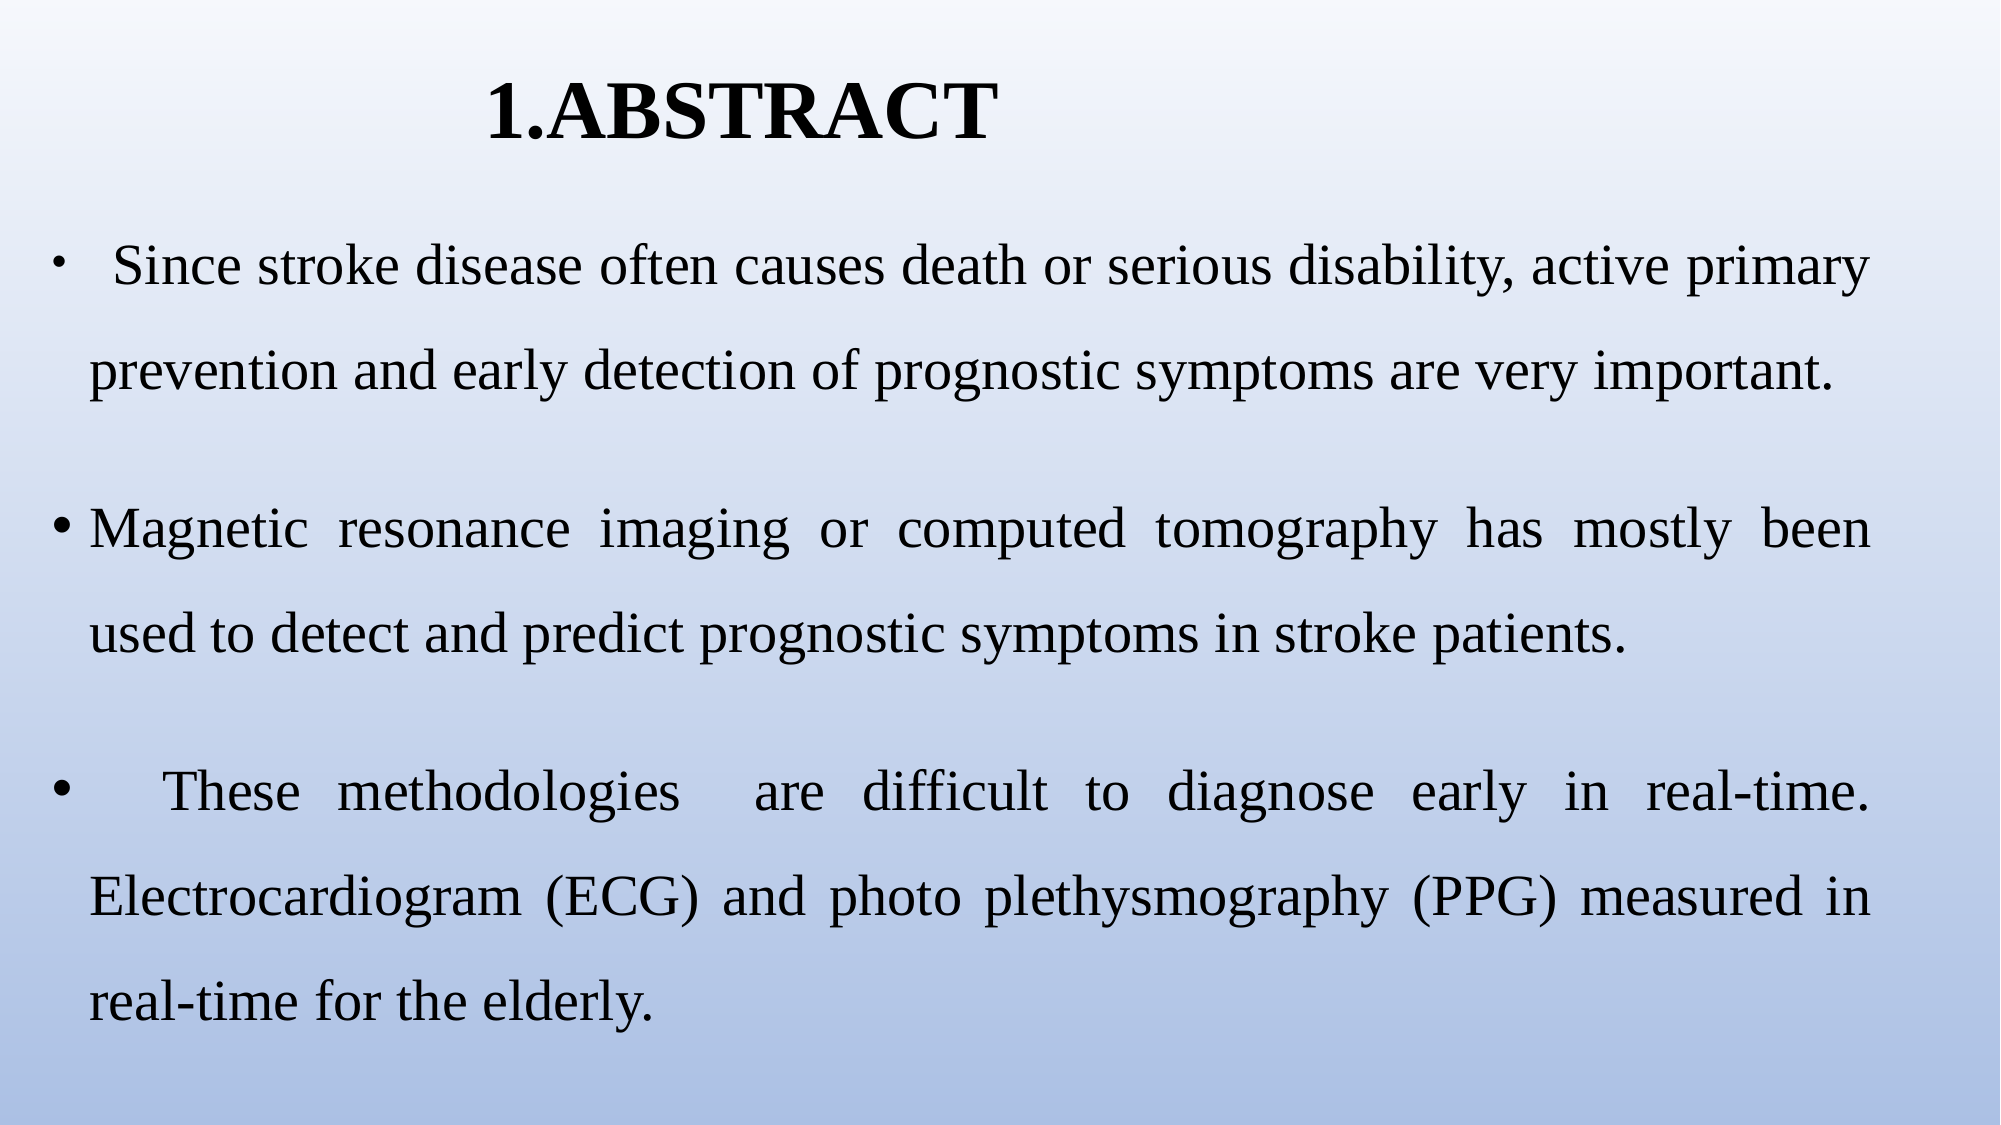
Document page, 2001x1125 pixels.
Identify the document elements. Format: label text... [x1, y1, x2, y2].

list Since stroke disease often causes death or serious disability, active primary prevention and early detection of prognostic symptoms are very important. Magnetic resonance imaging or computed tomography has mostly been used to detect and predict prognostic symptoms in stroke patients. These methodologies are difficult to diagnose early in real-time. Electrocardiogram (ECG) and photo plethysmography (PPG) measured in real-time for the elderly. [36, 183, 2000, 1089]
title 1.ABSTRACT [469, 0, 1217, 183]
